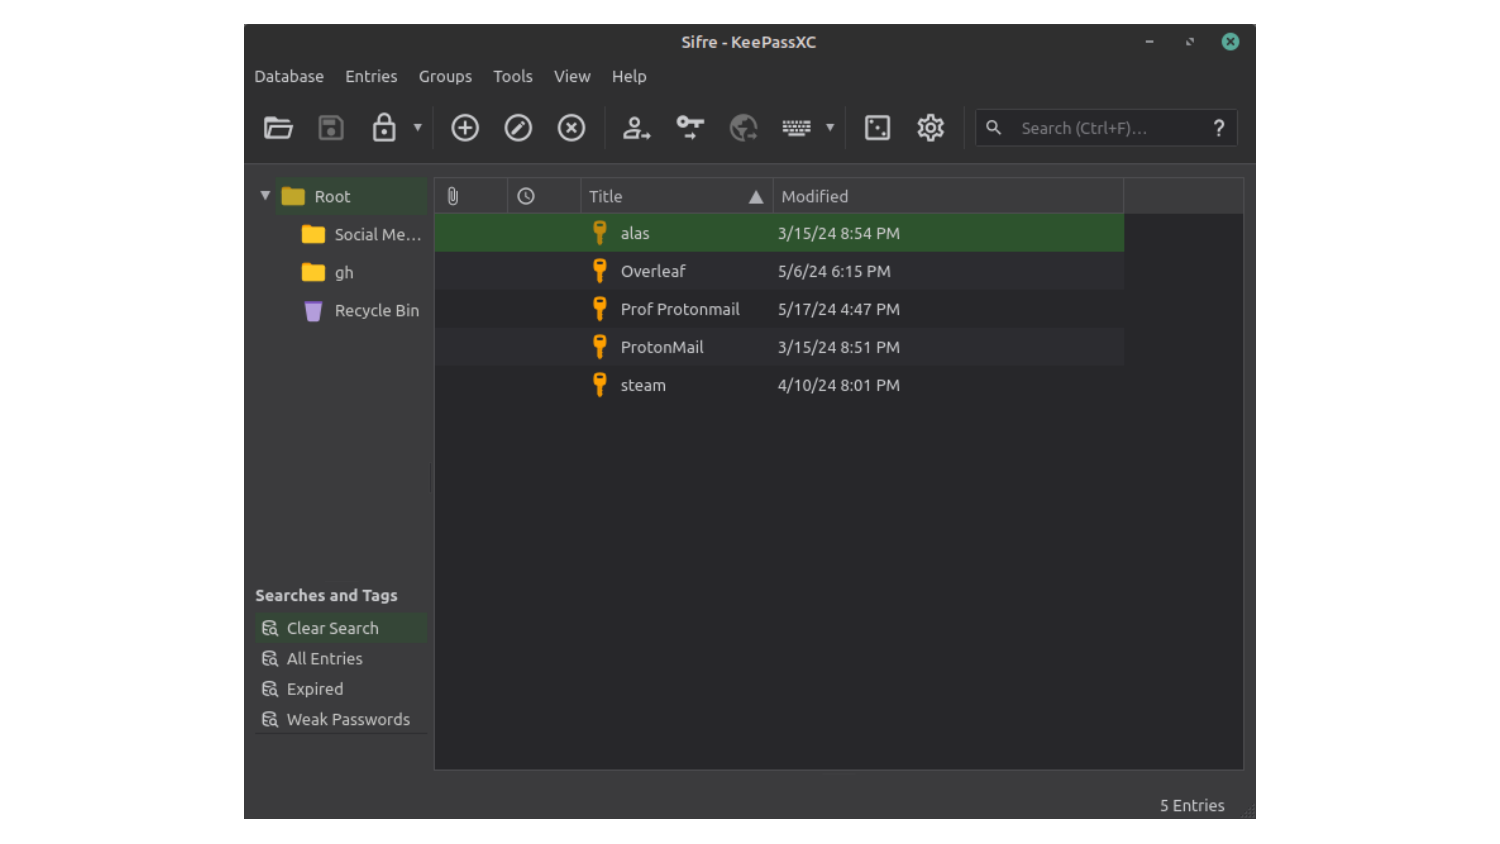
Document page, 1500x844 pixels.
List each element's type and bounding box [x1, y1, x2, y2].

picture [244, 24, 1256, 819]
